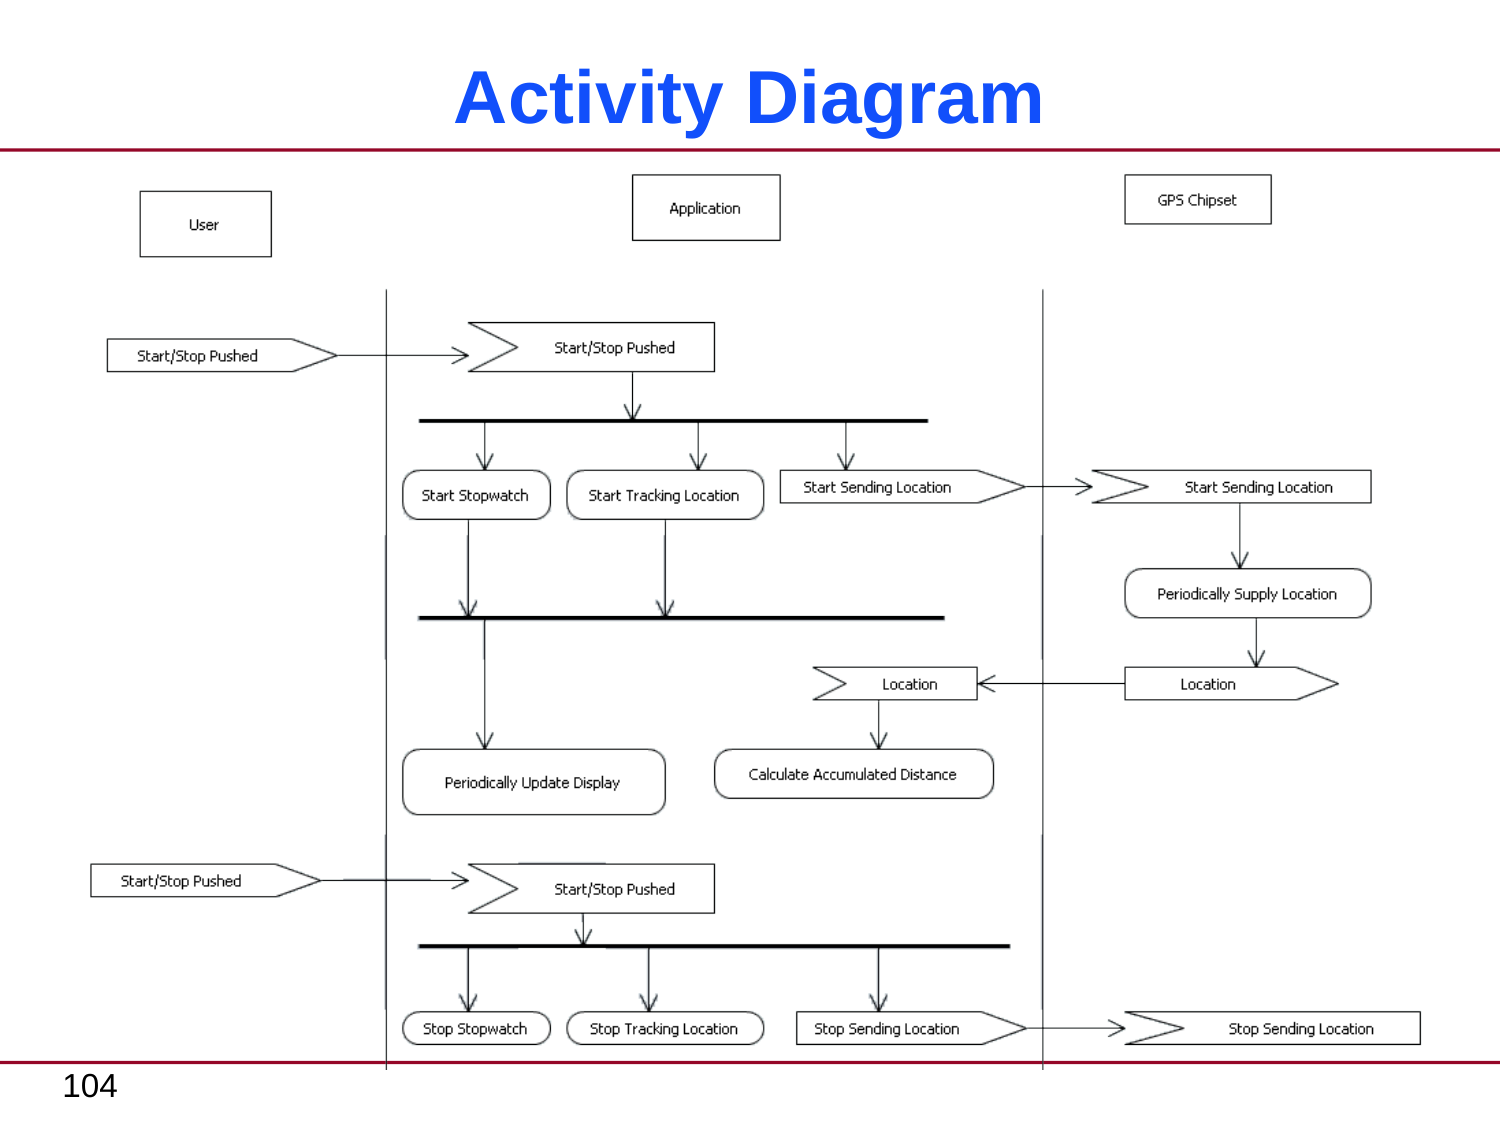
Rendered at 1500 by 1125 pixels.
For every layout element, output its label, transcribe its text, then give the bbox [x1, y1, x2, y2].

title Activity Diagram [24, 36, 1476, 151]
picture [37, 162, 1451, 1071]
